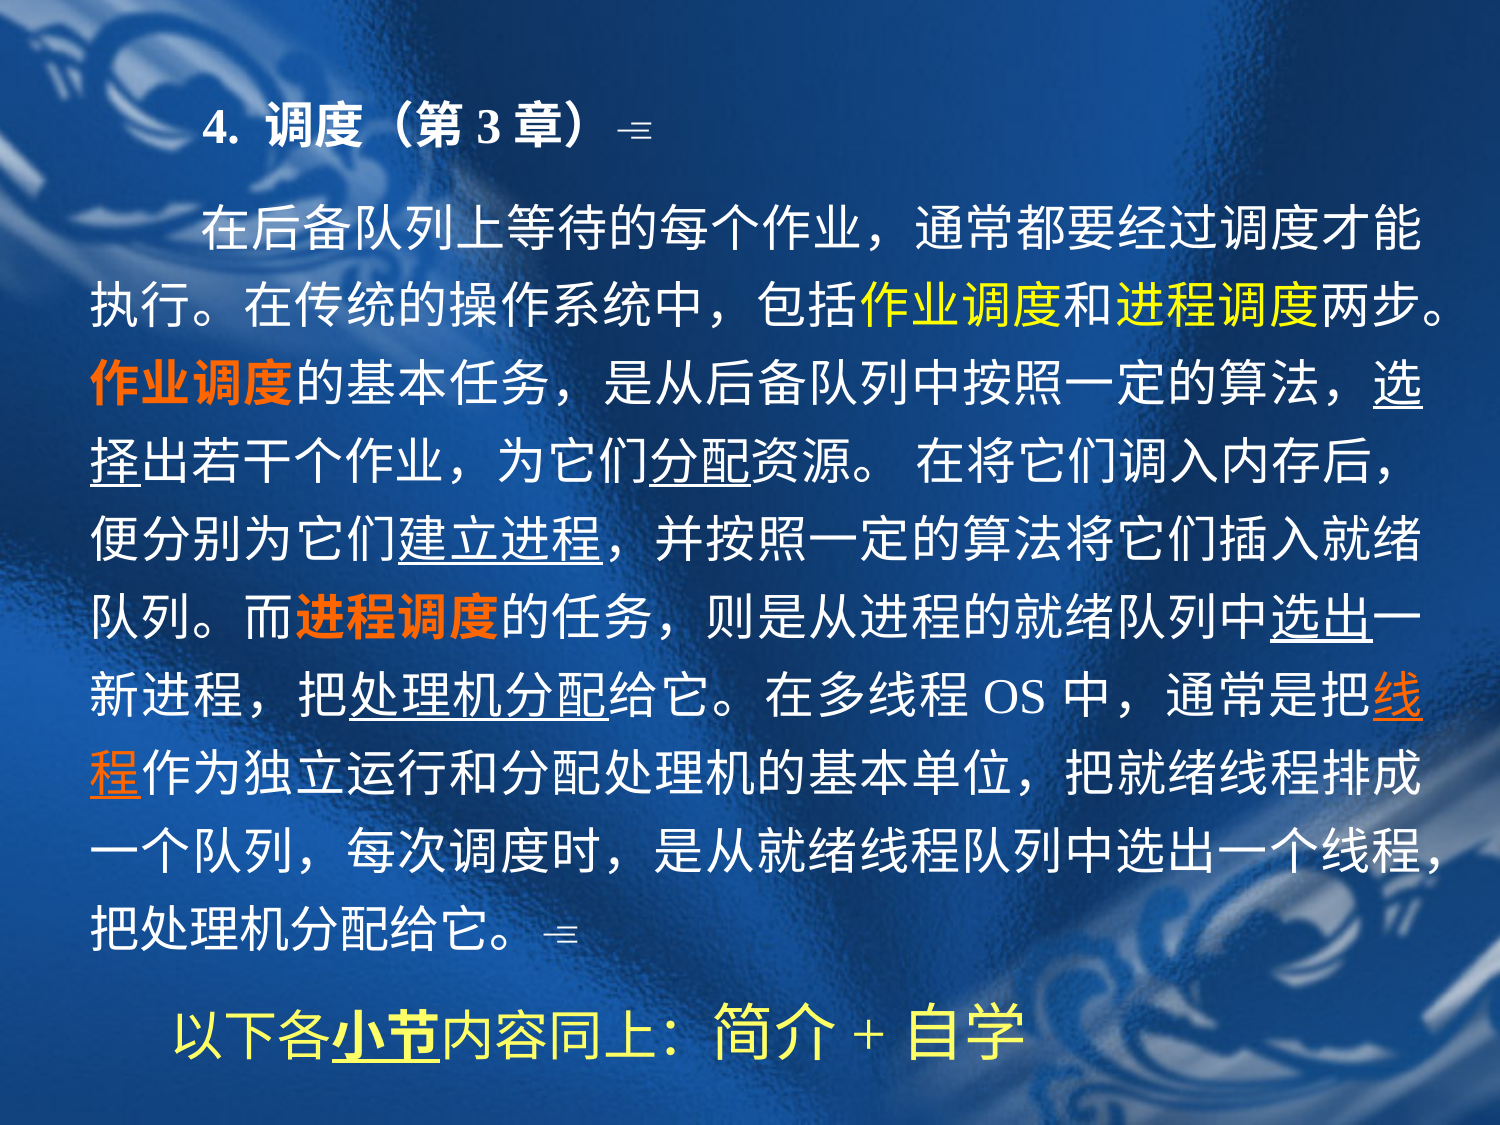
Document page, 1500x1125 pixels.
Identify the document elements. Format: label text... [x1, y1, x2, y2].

text_box 4. 调度（第3章） 在后备队列上等待的每个作业，通常都要经过调度才能执行。在传统的操作系统中，包括作业调度和进程调度两步。作业调度的基本任务，是从后备队列中按照一定的算法，选择出若干个作业，为它们分配资源。 在将它们调入内存后，便分别为它们建立进程，并按照一定的算法将它们插入就绪队列。而进程调度的任务，则是从进程的就绪队列中选出一新进程，把处理机分配给它。在多线程OS中，通常是把线程作为独立运行和分配处理机的基本单位，把就绪线程排成一个队列，每次调度时，是从就绪线程队列中选出一个线程，把处理机分配给它。 以下各小节内容同上：简介+自学 [74, 67, 1438, 1075]
picture [0, 0, 1500, 1125]
